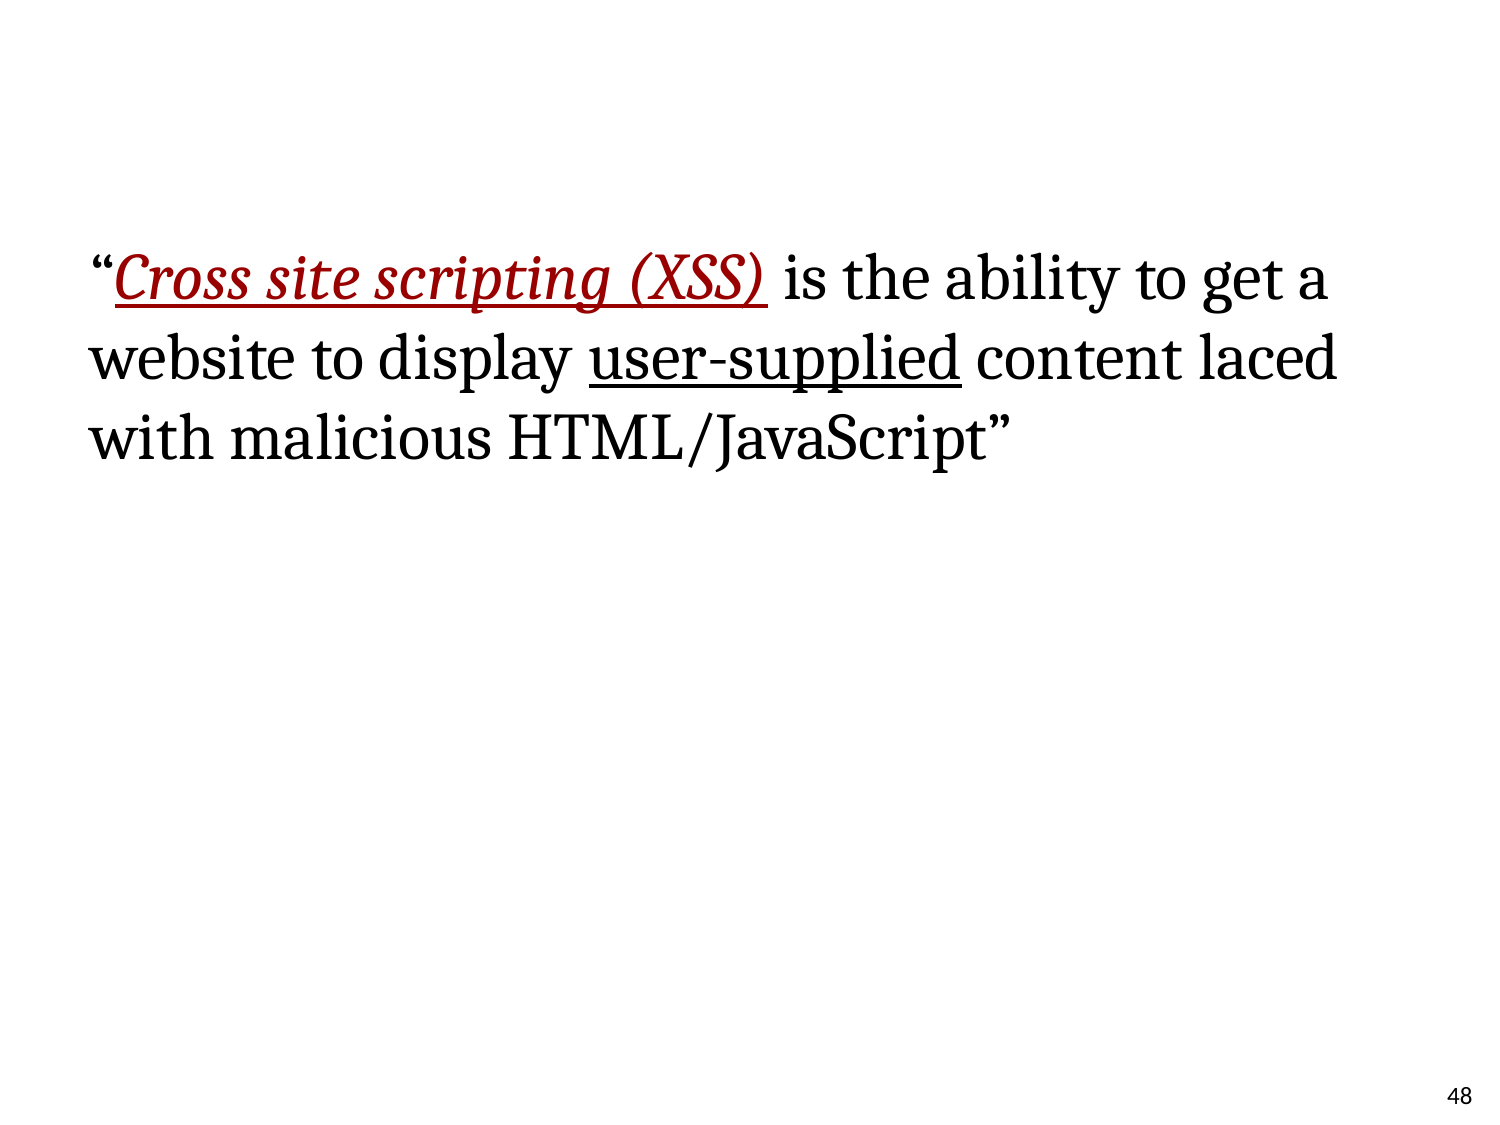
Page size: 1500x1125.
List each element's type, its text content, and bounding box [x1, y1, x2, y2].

slide_number 48 [1137, 1065, 1488, 1125]
list “Cross site scripting (XSS) is the ability to get a website to display user-supplied content laced with malicious HTML/JavaScript” [75, 224, 1425, 1005]
